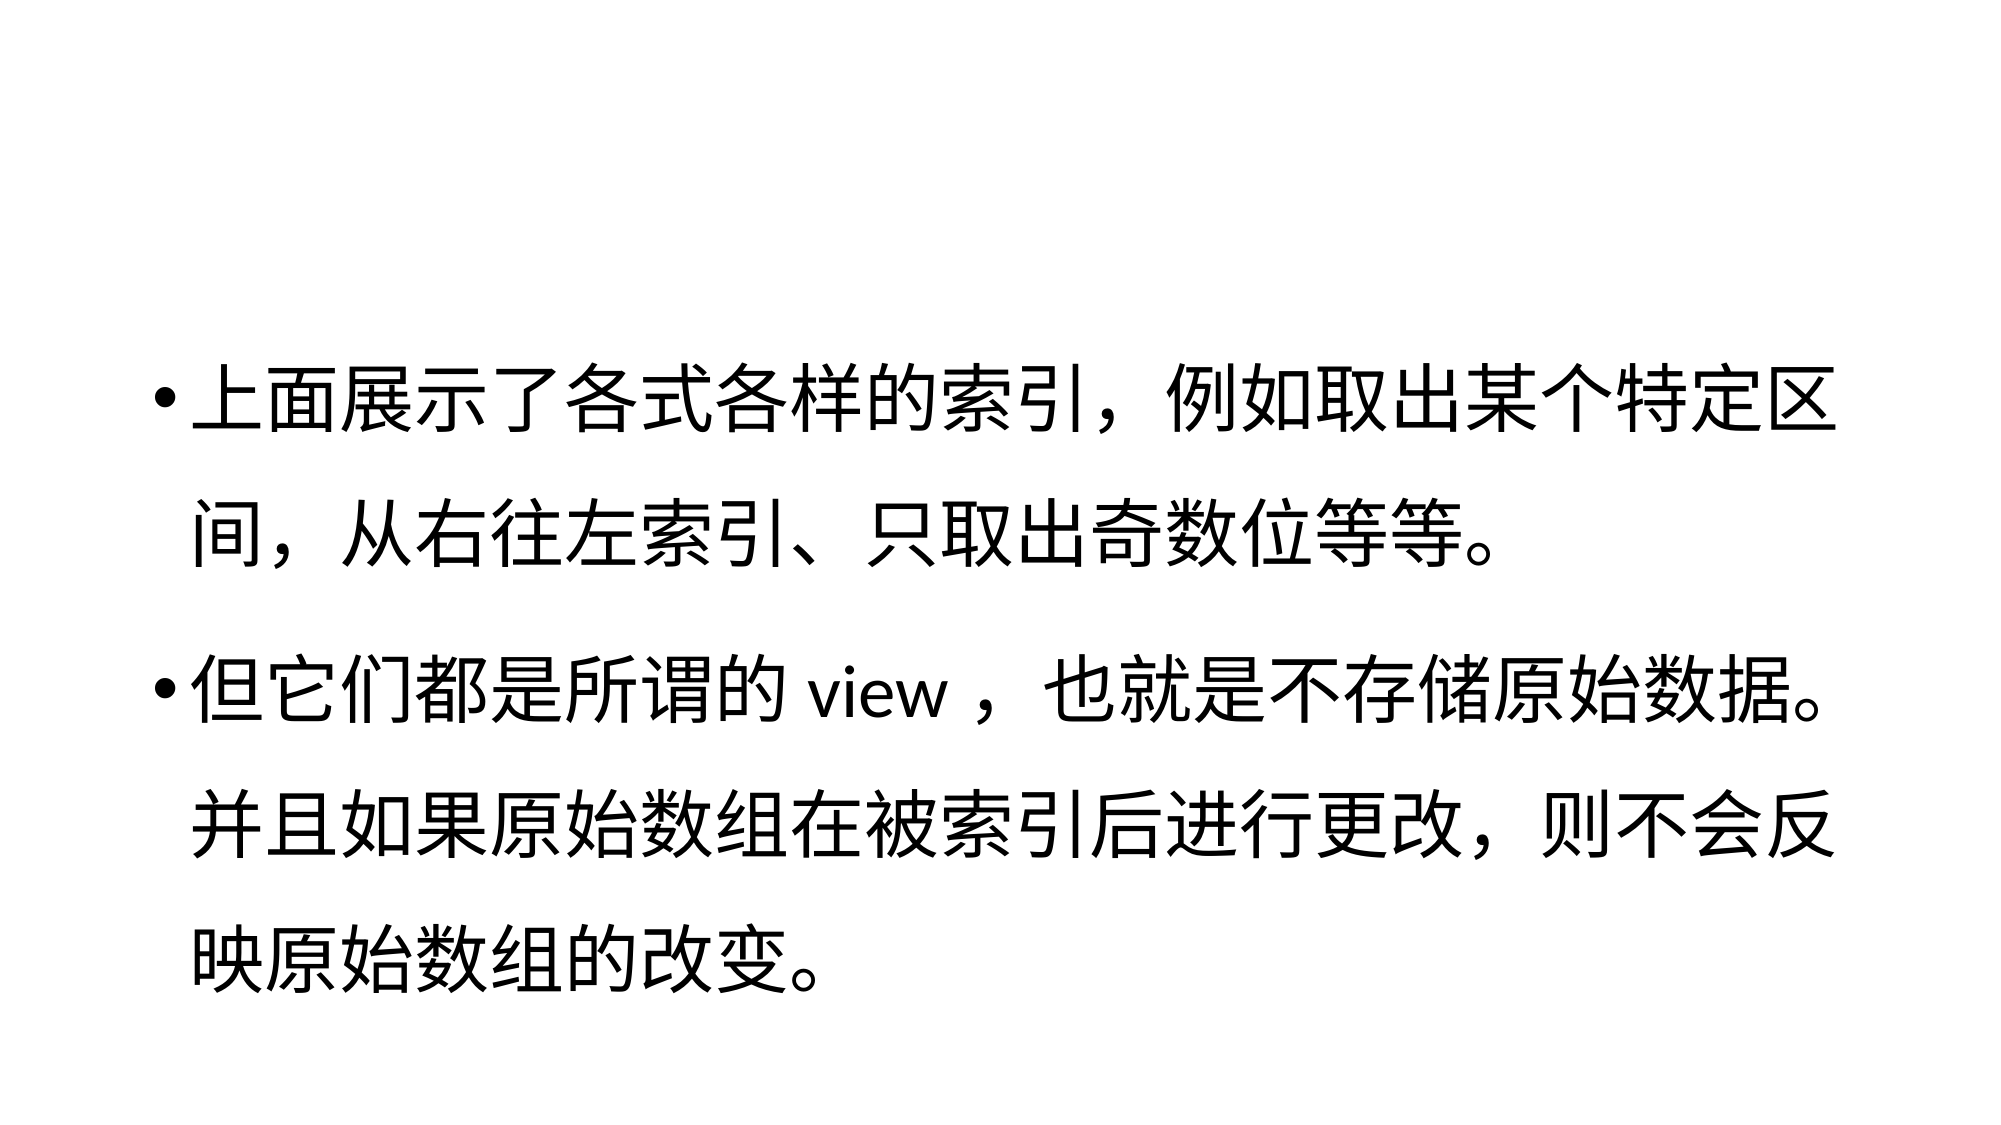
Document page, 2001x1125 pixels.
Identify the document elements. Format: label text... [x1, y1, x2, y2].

list 上面展示了各式各样的索引，例如取出某个特定区间，从右往左索引、只取出奇数位等等。 但它们都是所谓的view，也就是不存储原始数据。并且如果原始数组在被索引后进行更改，则不会反映原始数组的改变。 [137, 299, 1863, 1014]
